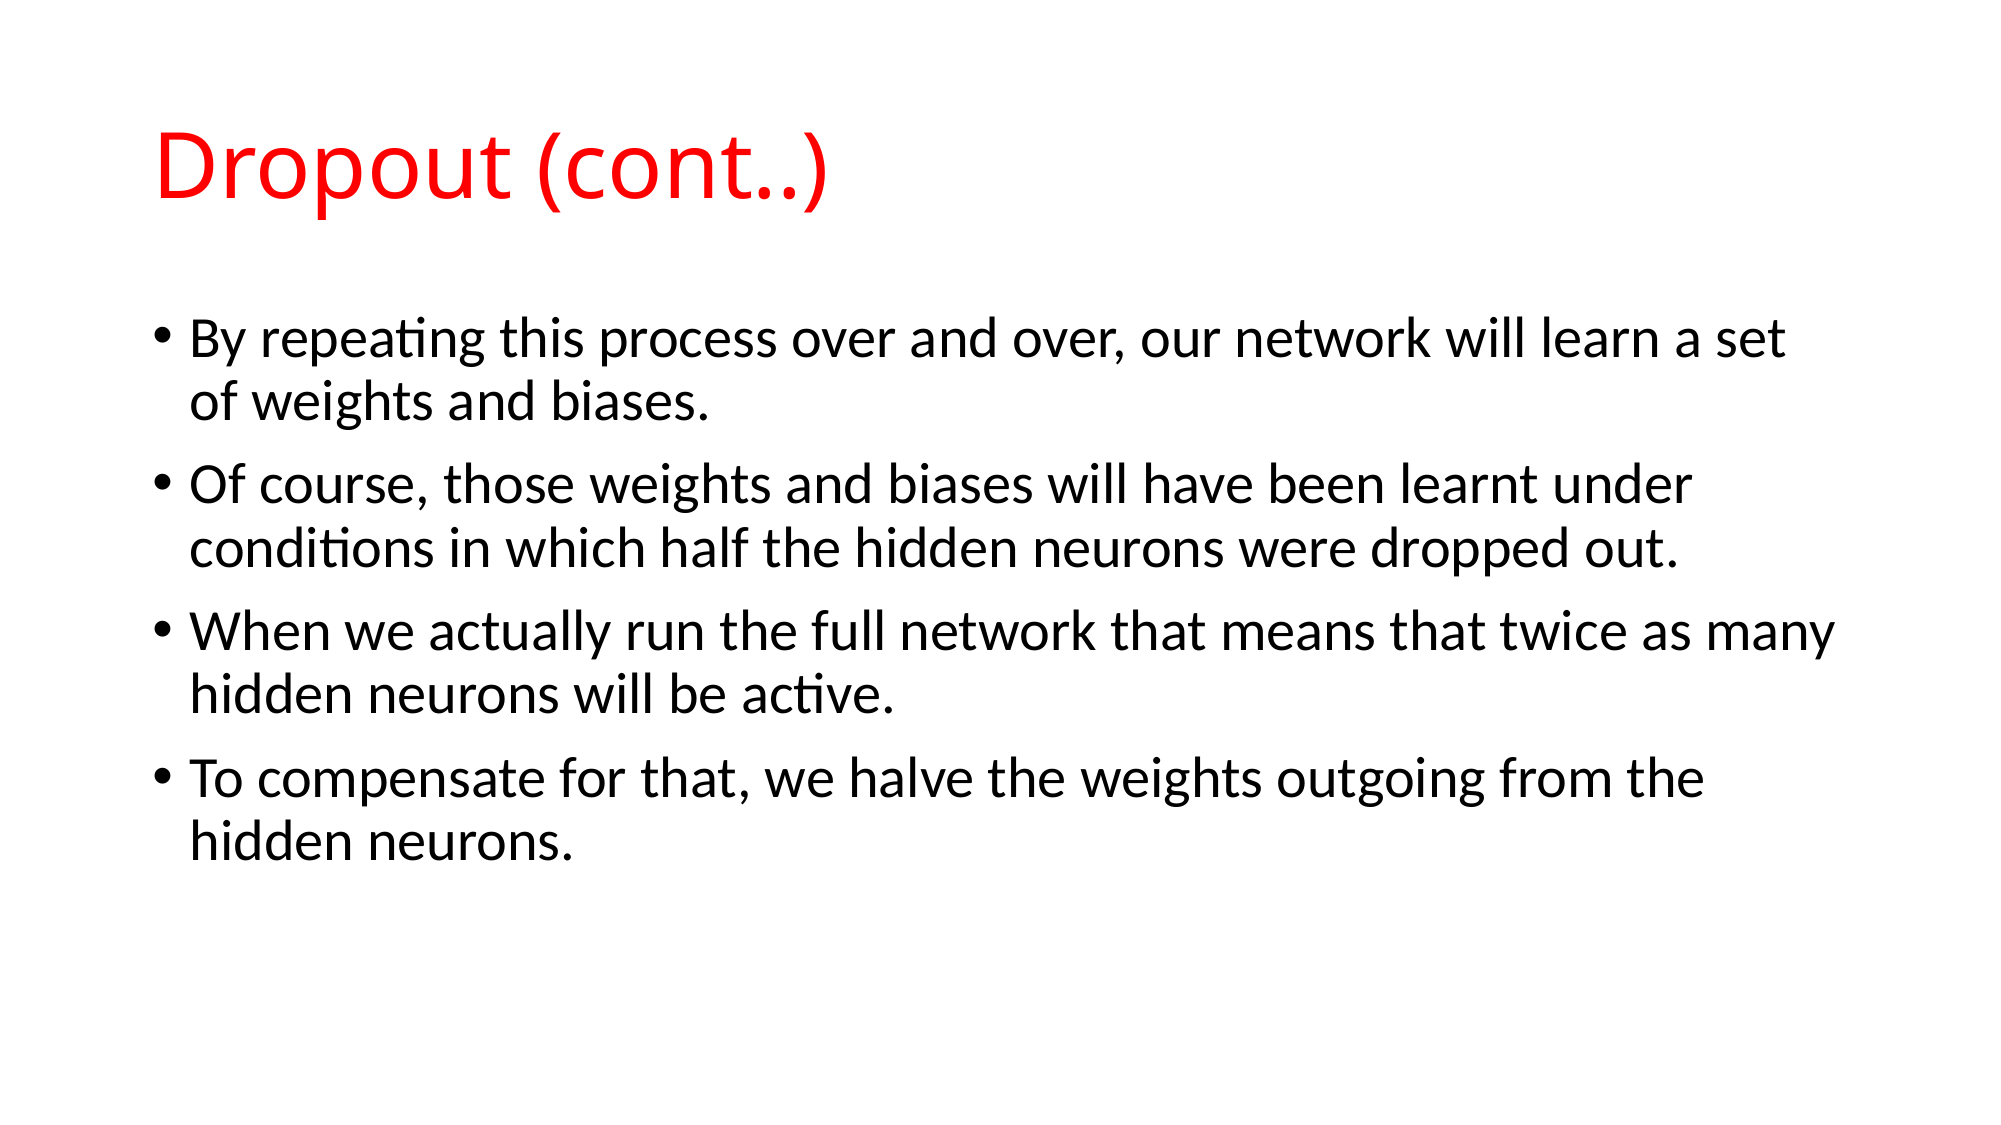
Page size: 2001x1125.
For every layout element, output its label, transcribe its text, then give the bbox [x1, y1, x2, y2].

list By repeating this process over and over, our network will learn a set of weights and biases. Of course, those weights and biases will have been learnt under conditions in which half the hidden neurons were dropped out. When we actually run the full network that means that twice as many hidden neurons will be active. To compensate for that, we halve the weights outgoing from the hidden neurons. [137, 299, 1863, 1014]
title Dropout (cont..) [137, 59, 1863, 278]
